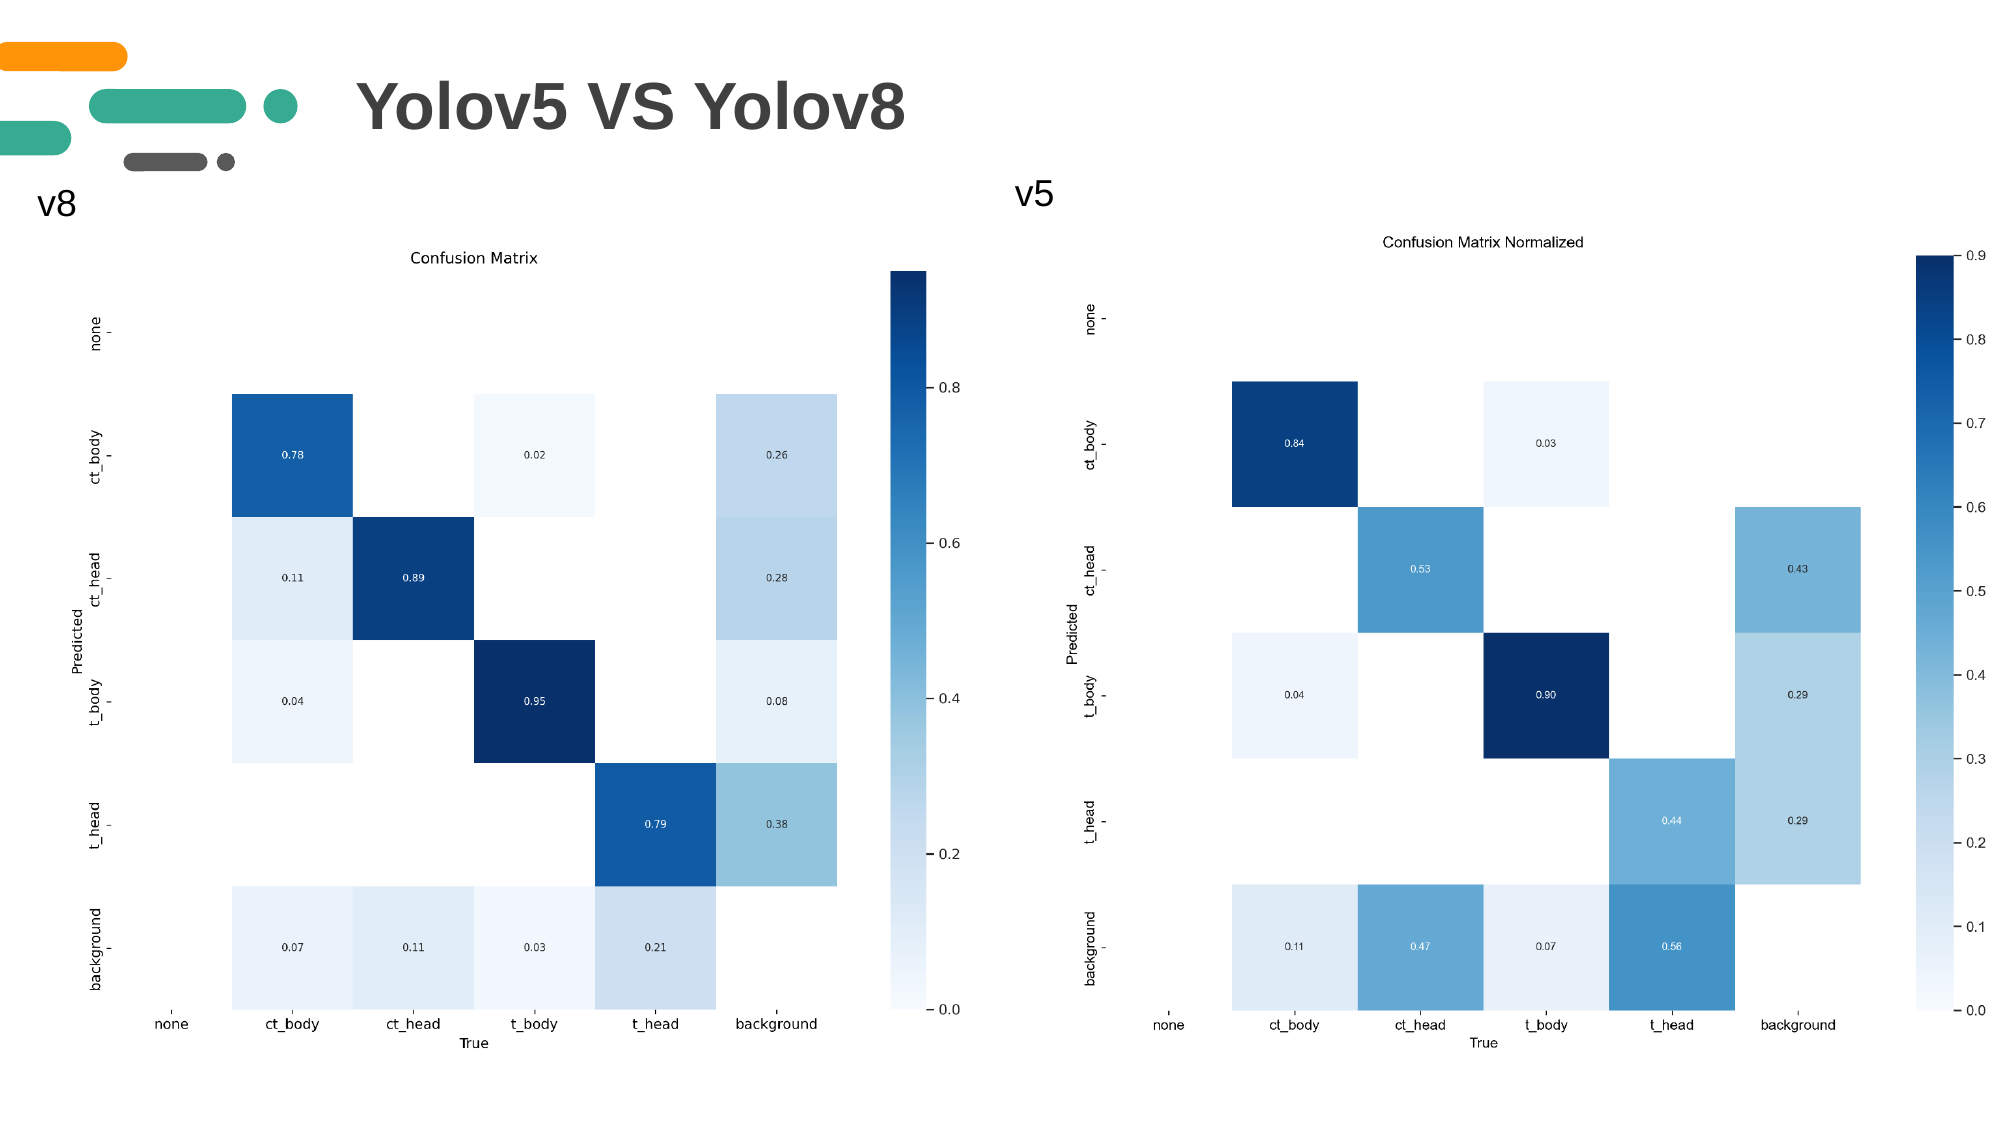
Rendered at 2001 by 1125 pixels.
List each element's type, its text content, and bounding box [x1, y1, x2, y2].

text_box v8 [22, 171, 999, 232]
text_box v5 [999, 162, 2000, 219]
picture [0, 219, 2000, 1068]
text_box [0, 41, 926, 172]
